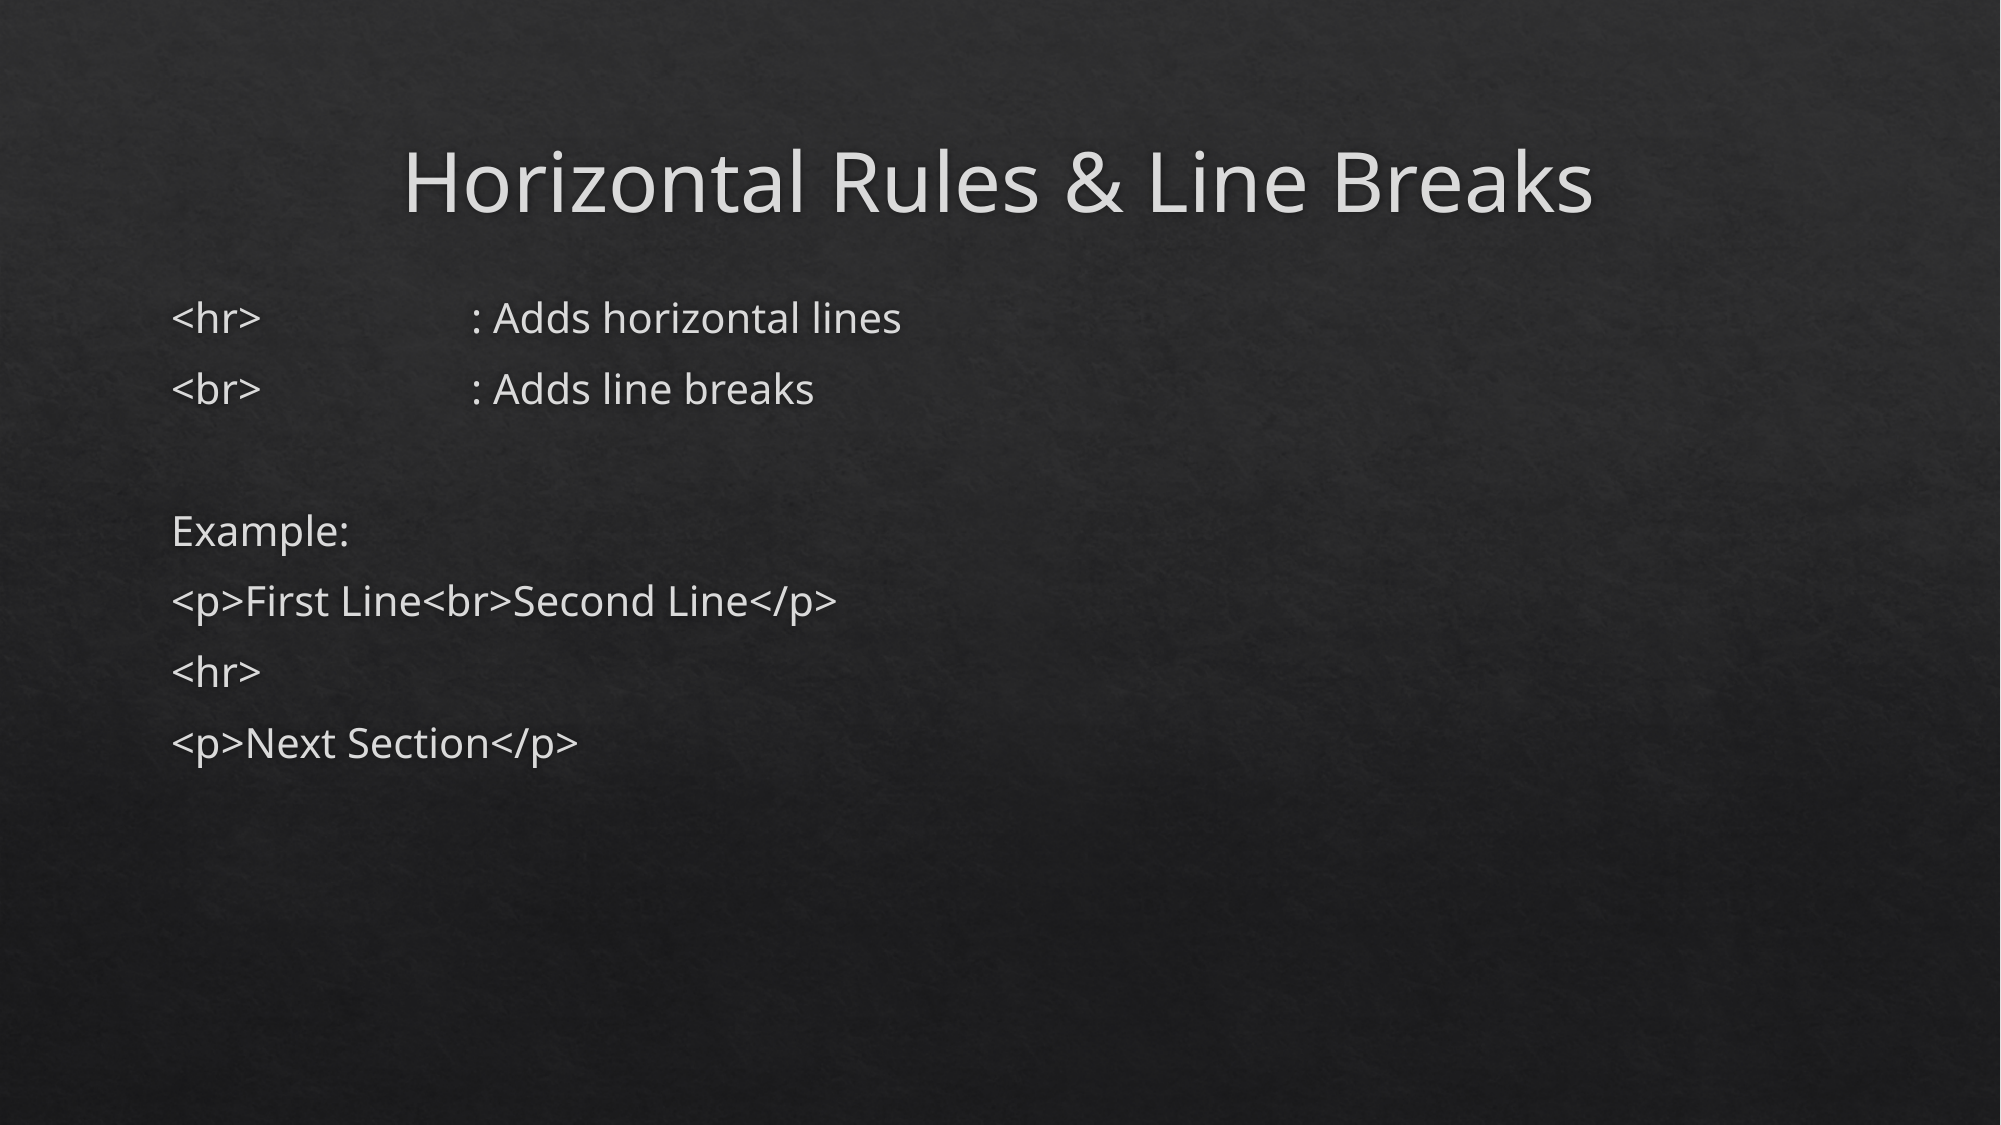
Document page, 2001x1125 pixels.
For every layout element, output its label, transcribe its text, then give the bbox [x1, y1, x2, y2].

title Horizontal Rules & Line Breaks [149, 99, 1849, 260]
list <hr> : Adds horizontal lines <br> : Adds line breaks Example: <p>First Line<br>Second Line</p> <hr> <p>Next Section</p> [149, 284, 1849, 950]
